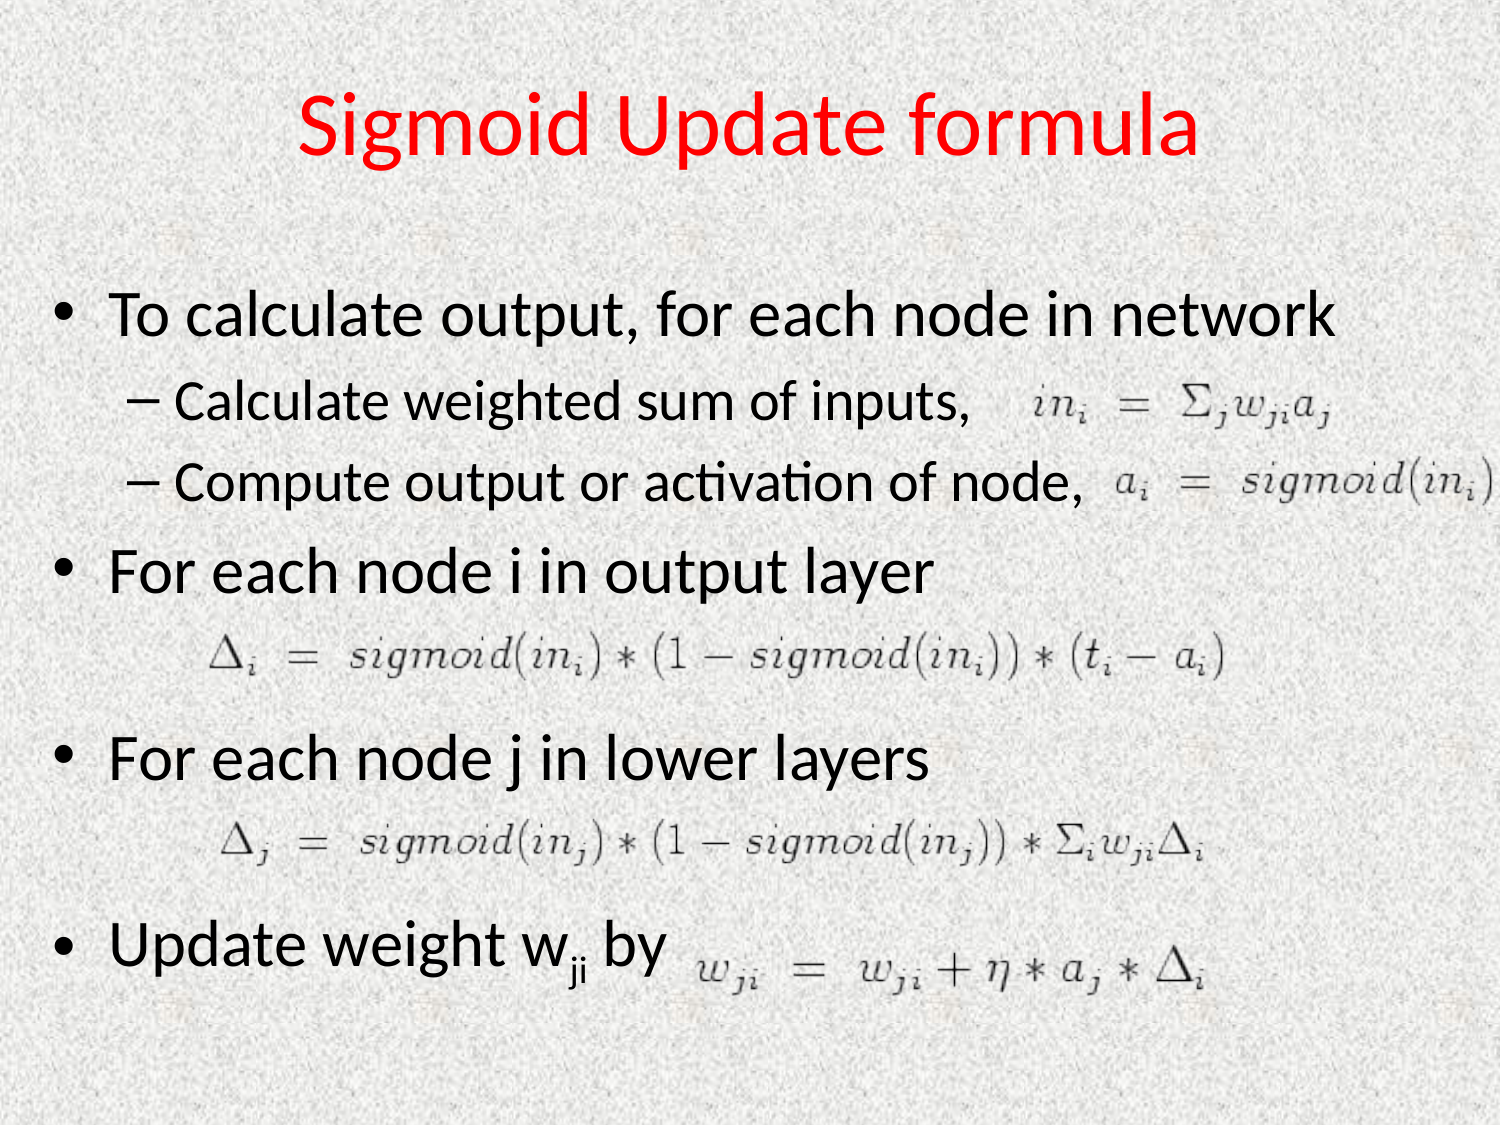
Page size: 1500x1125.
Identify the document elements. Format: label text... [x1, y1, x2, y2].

title Sigmoid Update formula [75, 24, 1425, 213]
picture [0, 0, 1500, 1125]
list To calculate output, for each node in network Calculate weighted sum of inputs, Compute output or activation of node, For each node i in output layer For each node j in lower layers Update weight wji by [37, 262, 1388, 1038]
